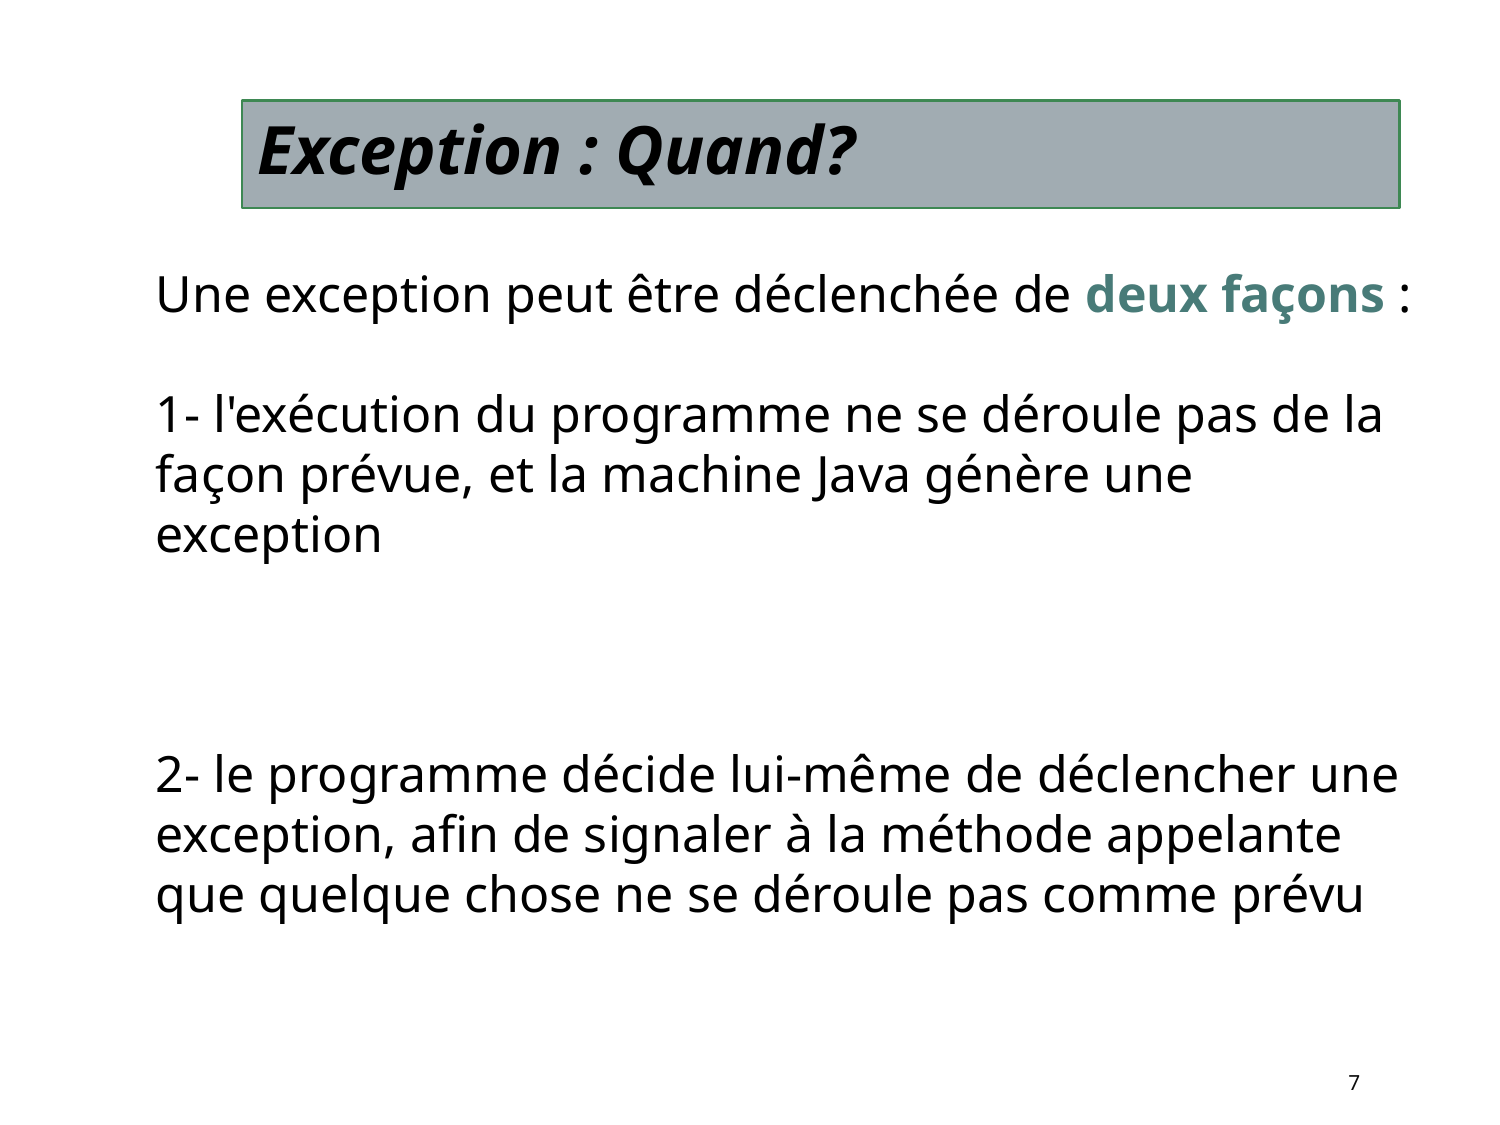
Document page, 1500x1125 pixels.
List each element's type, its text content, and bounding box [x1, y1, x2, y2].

text_box Une exception peut être déclenchée de deux façons : 1- l'exécution du programme ne se déroule pas de la façon prévue, et la machine Java génère une exception 2- le programme décide lui-même de déclencher une exception, afin de signaler à la méthode appelante que quelque chose ne se déroule pas comme prévu [141, 255, 1436, 931]
slide_number 7 [1333, 1061, 1454, 1107]
text_box Exception : Quand? [241, 99, 1401, 209]
